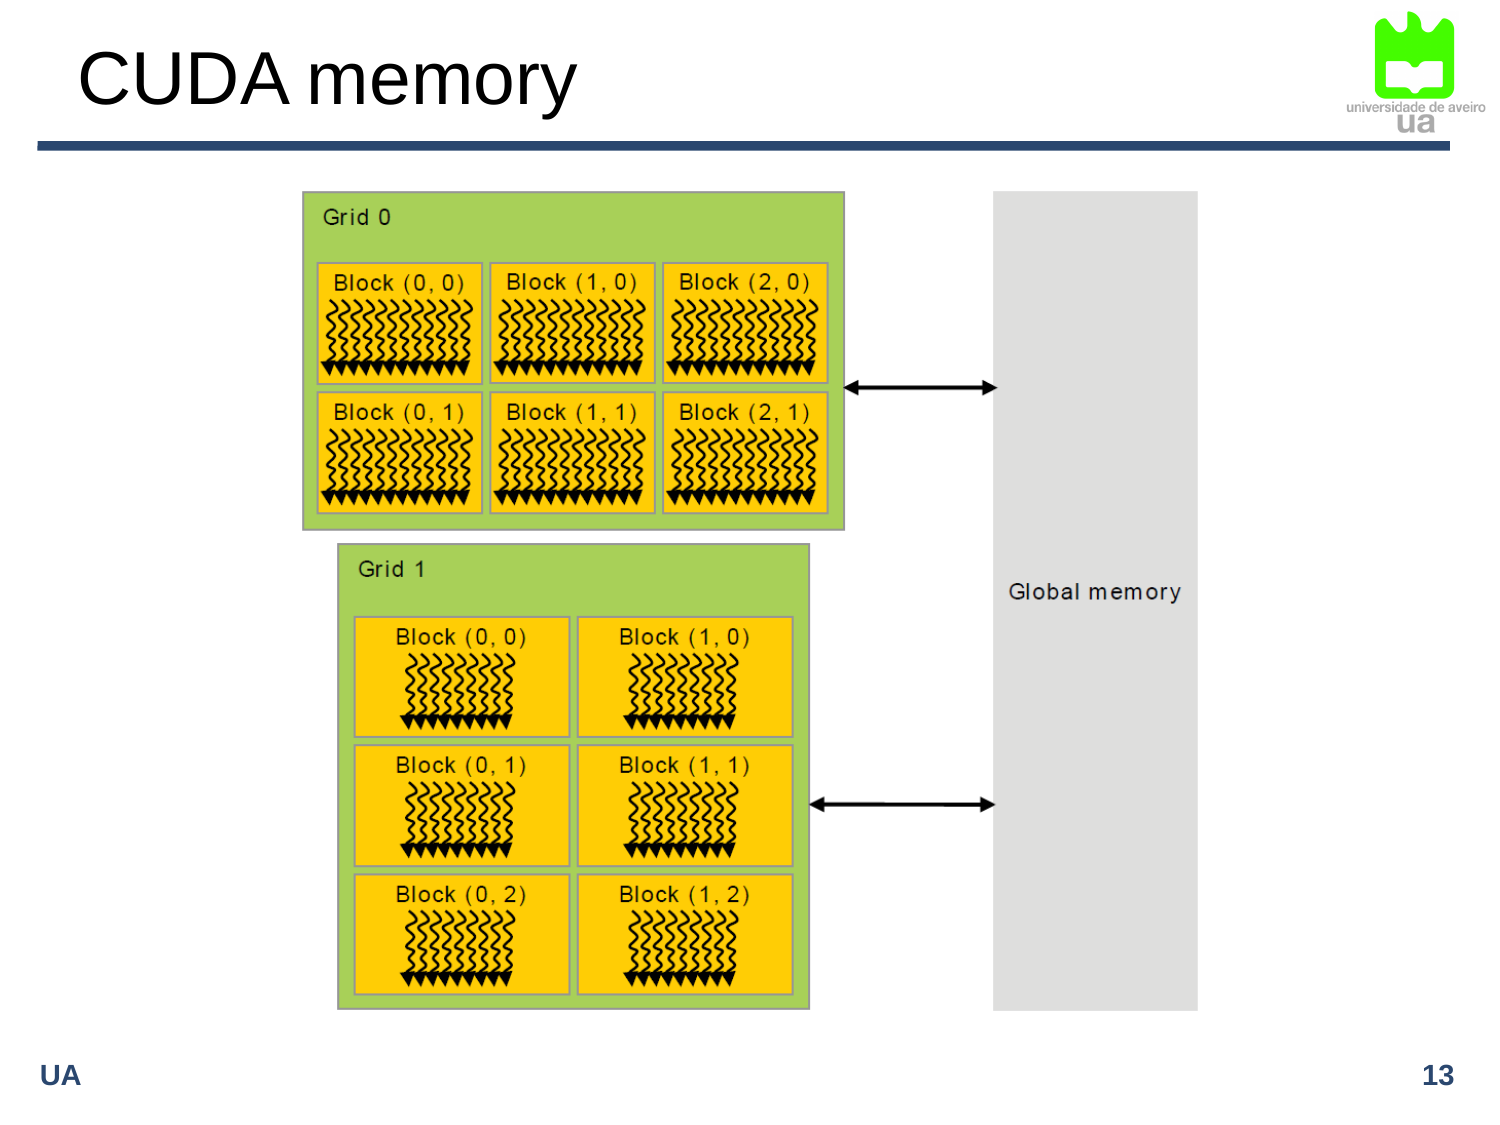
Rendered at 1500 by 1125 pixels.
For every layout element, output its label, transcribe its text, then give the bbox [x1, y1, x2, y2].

picture [295, 184, 1205, 1016]
title CUDA memory [62, 24, 1375, 125]
picture [1375, 100, 1486, 134]
picture [1374, 11, 1459, 99]
